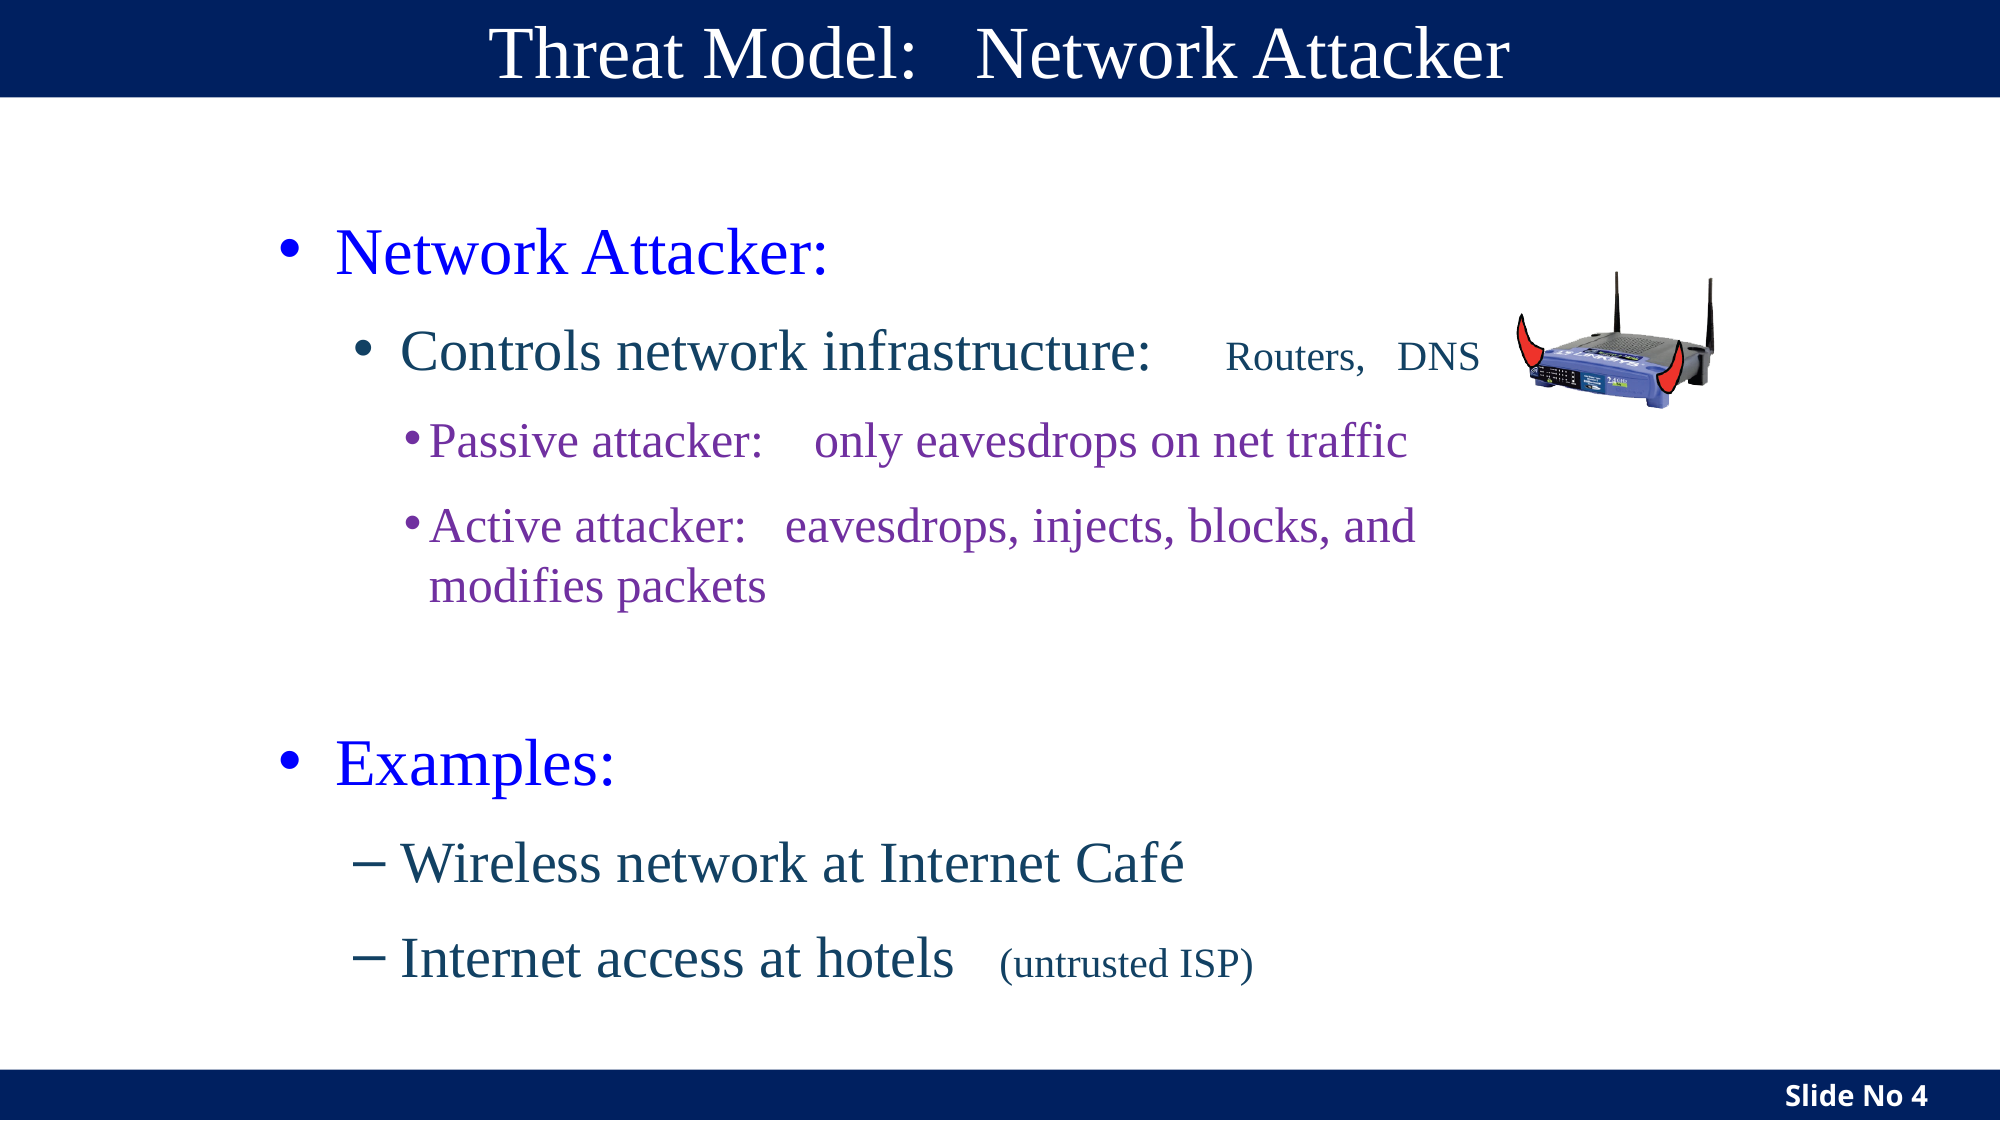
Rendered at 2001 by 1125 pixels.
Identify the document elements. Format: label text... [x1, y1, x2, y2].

list Network Attacker: Controls network infrastructure: Routers, DNS Passive attacker: only eavesdrops on net traffic Active attacker: eavesdrops, injects, blocks, and modifies packets Examples: Wireless network at Internet Café Internet access at hotels (untrusted ISP) [263, 200, 1614, 975]
picture [1512, 262, 1720, 414]
title Threat Model: Network Attacker [0, 0, 2000, 98]
